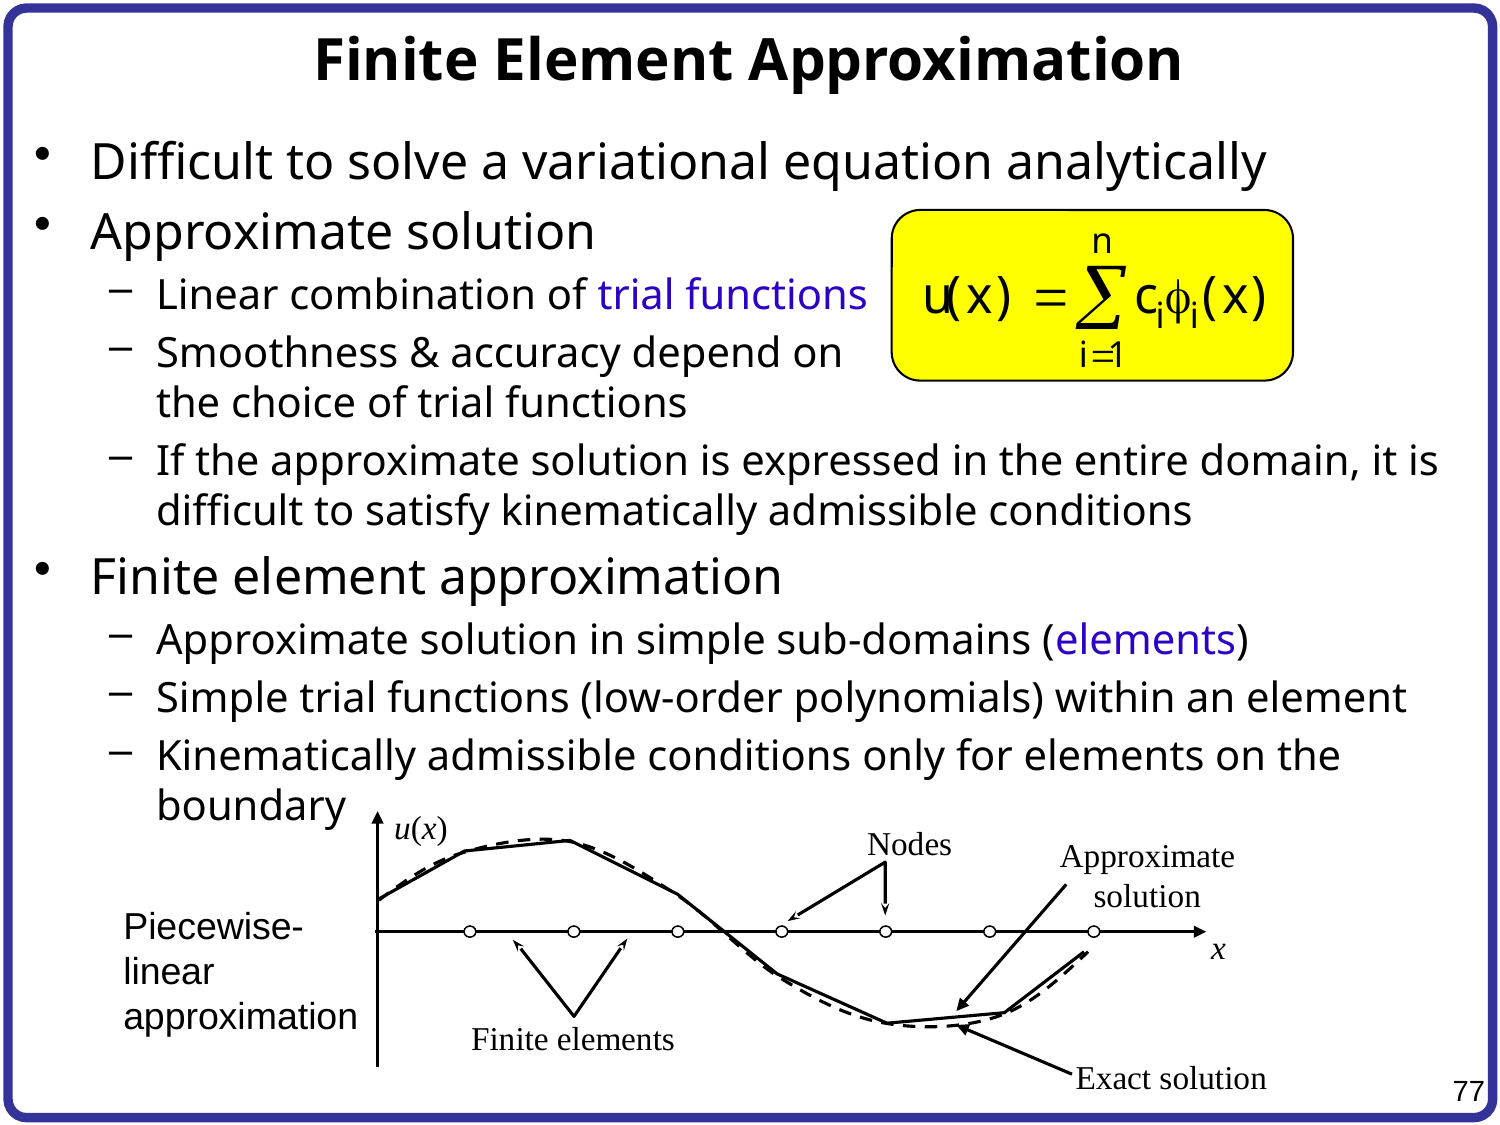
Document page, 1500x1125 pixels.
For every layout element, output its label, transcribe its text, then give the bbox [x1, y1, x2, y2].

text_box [921, 215, 1274, 374]
text_box Piecewise- linear approximation [108, 894, 369, 1044]
list Difficult to solve a variational equation analytically Approximate solution Linear combination of trial functions Smoothness & accuracy depend on the choice of trial functions If the approximate solution is expressed in the entire domain, it is difficult to satisfy kinematically admissible conditions Finite element approximation Approximate solution in simple sub-domains (elements) Simple trial functions (low-order polynomials) within an element Kinematically admissible conditions only for elements on the boundary [18, 121, 1481, 863]
title Finite Element Approximation [6, 7, 1492, 106]
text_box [374, 805, 1294, 1096]
